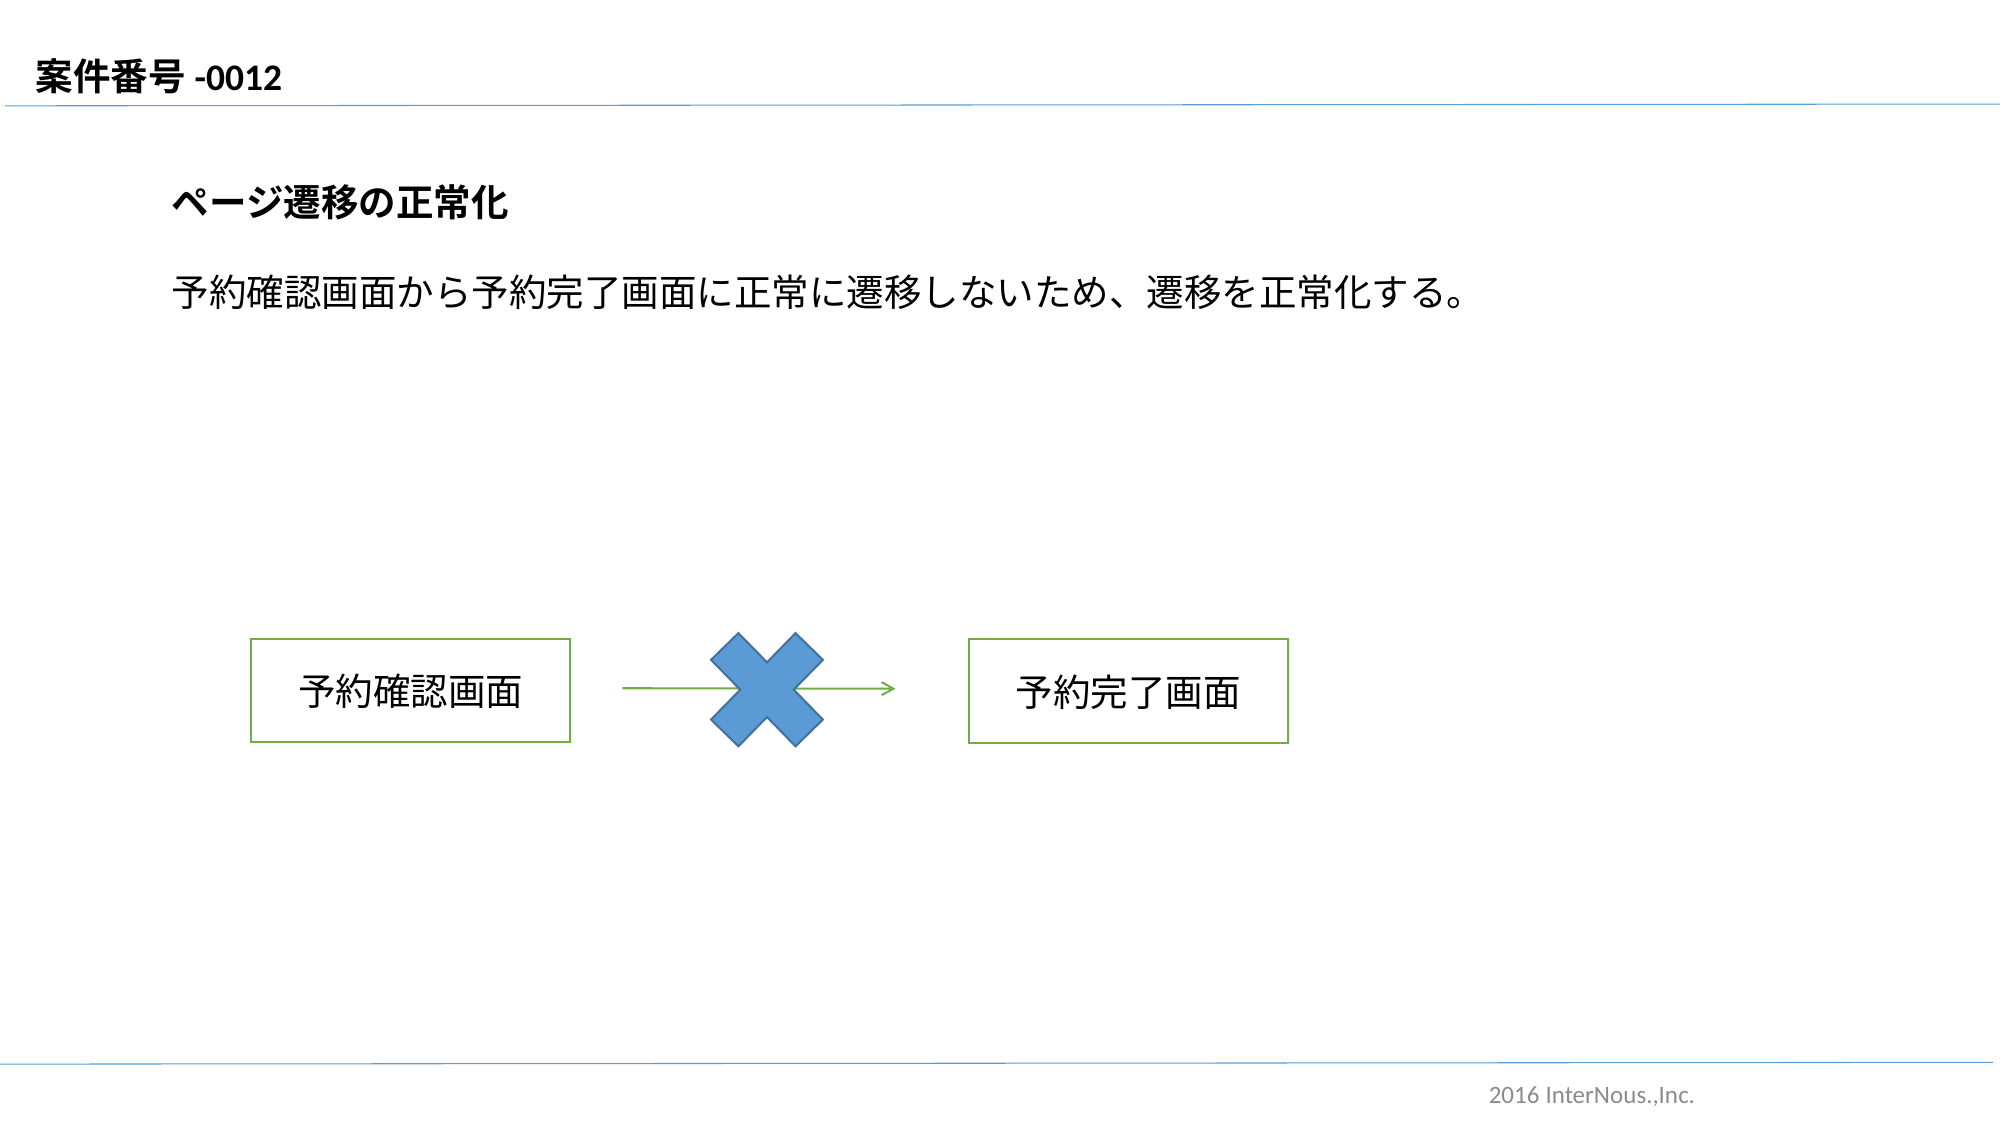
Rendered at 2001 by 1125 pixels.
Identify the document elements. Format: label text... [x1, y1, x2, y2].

text_box 予約完了画面 [968, 638, 1289, 744]
text_box [709, 631, 825, 688]
text_box 予約確認画面 [250, 638, 571, 743]
footer 2016 InterNous.,Inc. [1185, 1063, 1999, 1124]
text_box [709, 689, 825, 748]
text_box 案件番号-0012 [20, 46, 1924, 103]
text_box ページ遷移の正常化 予約確認画面から予約完了画面に正常に遷移しないため、遷移を正常化する。 [157, 171, 1543, 322]
